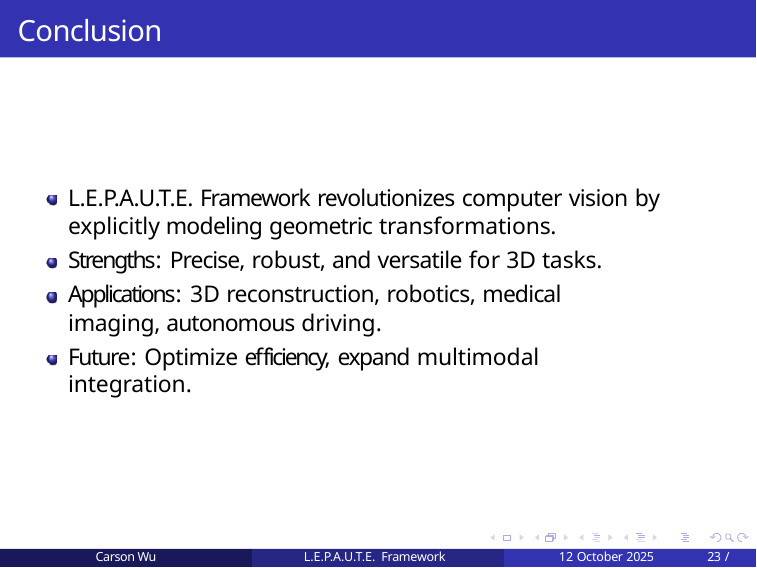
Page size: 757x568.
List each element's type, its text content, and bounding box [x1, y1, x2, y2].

title Conclusion [15, 9, 417, 108]
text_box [0, 548, 757, 568]
list L.E.P.A.U.T.E. Framework revolutionizes computer vision by explicitly modeling geometric transformations. Strengths: Precise, robust, and versatile for 3D tasks. Applications: 3D reconstruction, robotics, medical imaging, autonomous driving. Future: Optimize eﬀiciency, expand multimodal integration. [57, 181, 743, 498]
picture [45, 195, 58, 207]
picture [45, 257, 58, 270]
picture [45, 292, 58, 304]
picture [45, 354, 58, 367]
